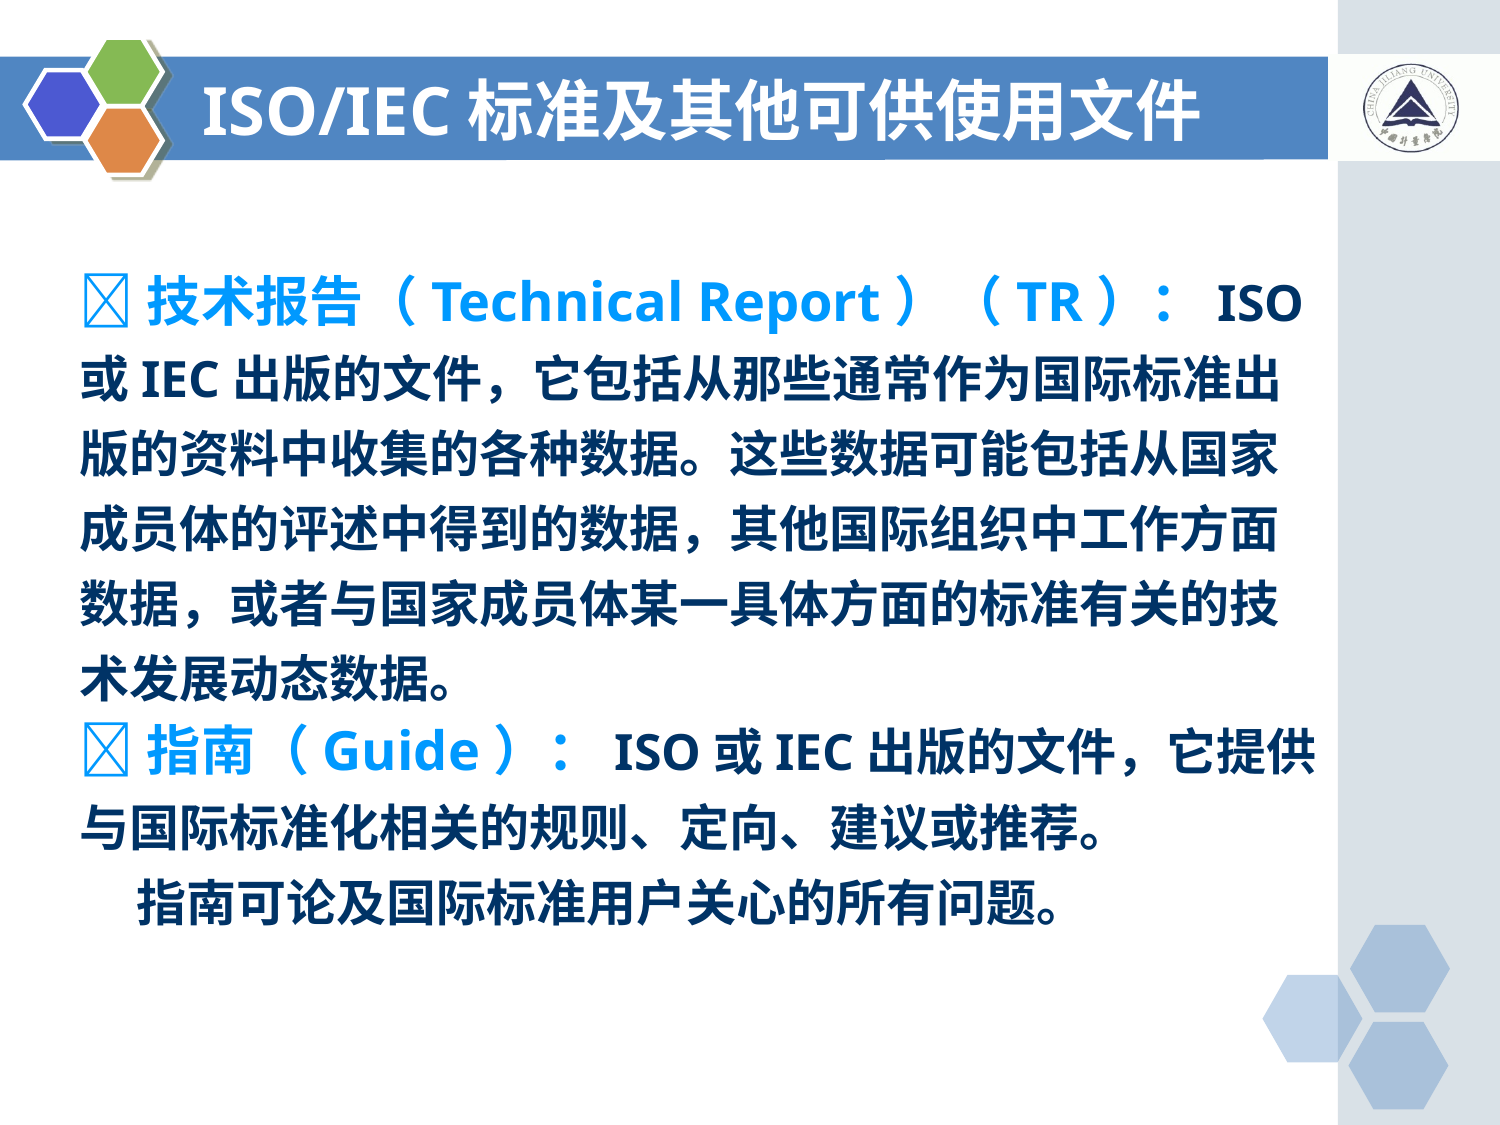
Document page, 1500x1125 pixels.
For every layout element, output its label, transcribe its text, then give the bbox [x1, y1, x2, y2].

title ISO/IEC标准及其他可供使用文件 [187, 62, 1288, 156]
picture [1328, 54, 1500, 161]
text_box 指南（Guide）：ISO或IEC出版的文件，它提供与国际标准化相关的规则、定向、建议或推荐。 指南可论及国际标准用户关心的所有问题。 [64, 692, 1336, 939]
text_box 技术报告（Technical Report）（TR）：ISO或IEC出版的文件，它包括从那些通常作为国际标准出版的资料中收集的各种数据。这些数据可能包括从国家成员体的评述中得到的数据，其他国际组织中工作方面数据，或者与国家成员体某一具体方面的标准有关的技术发展动态数据。 [64, 243, 1336, 692]
